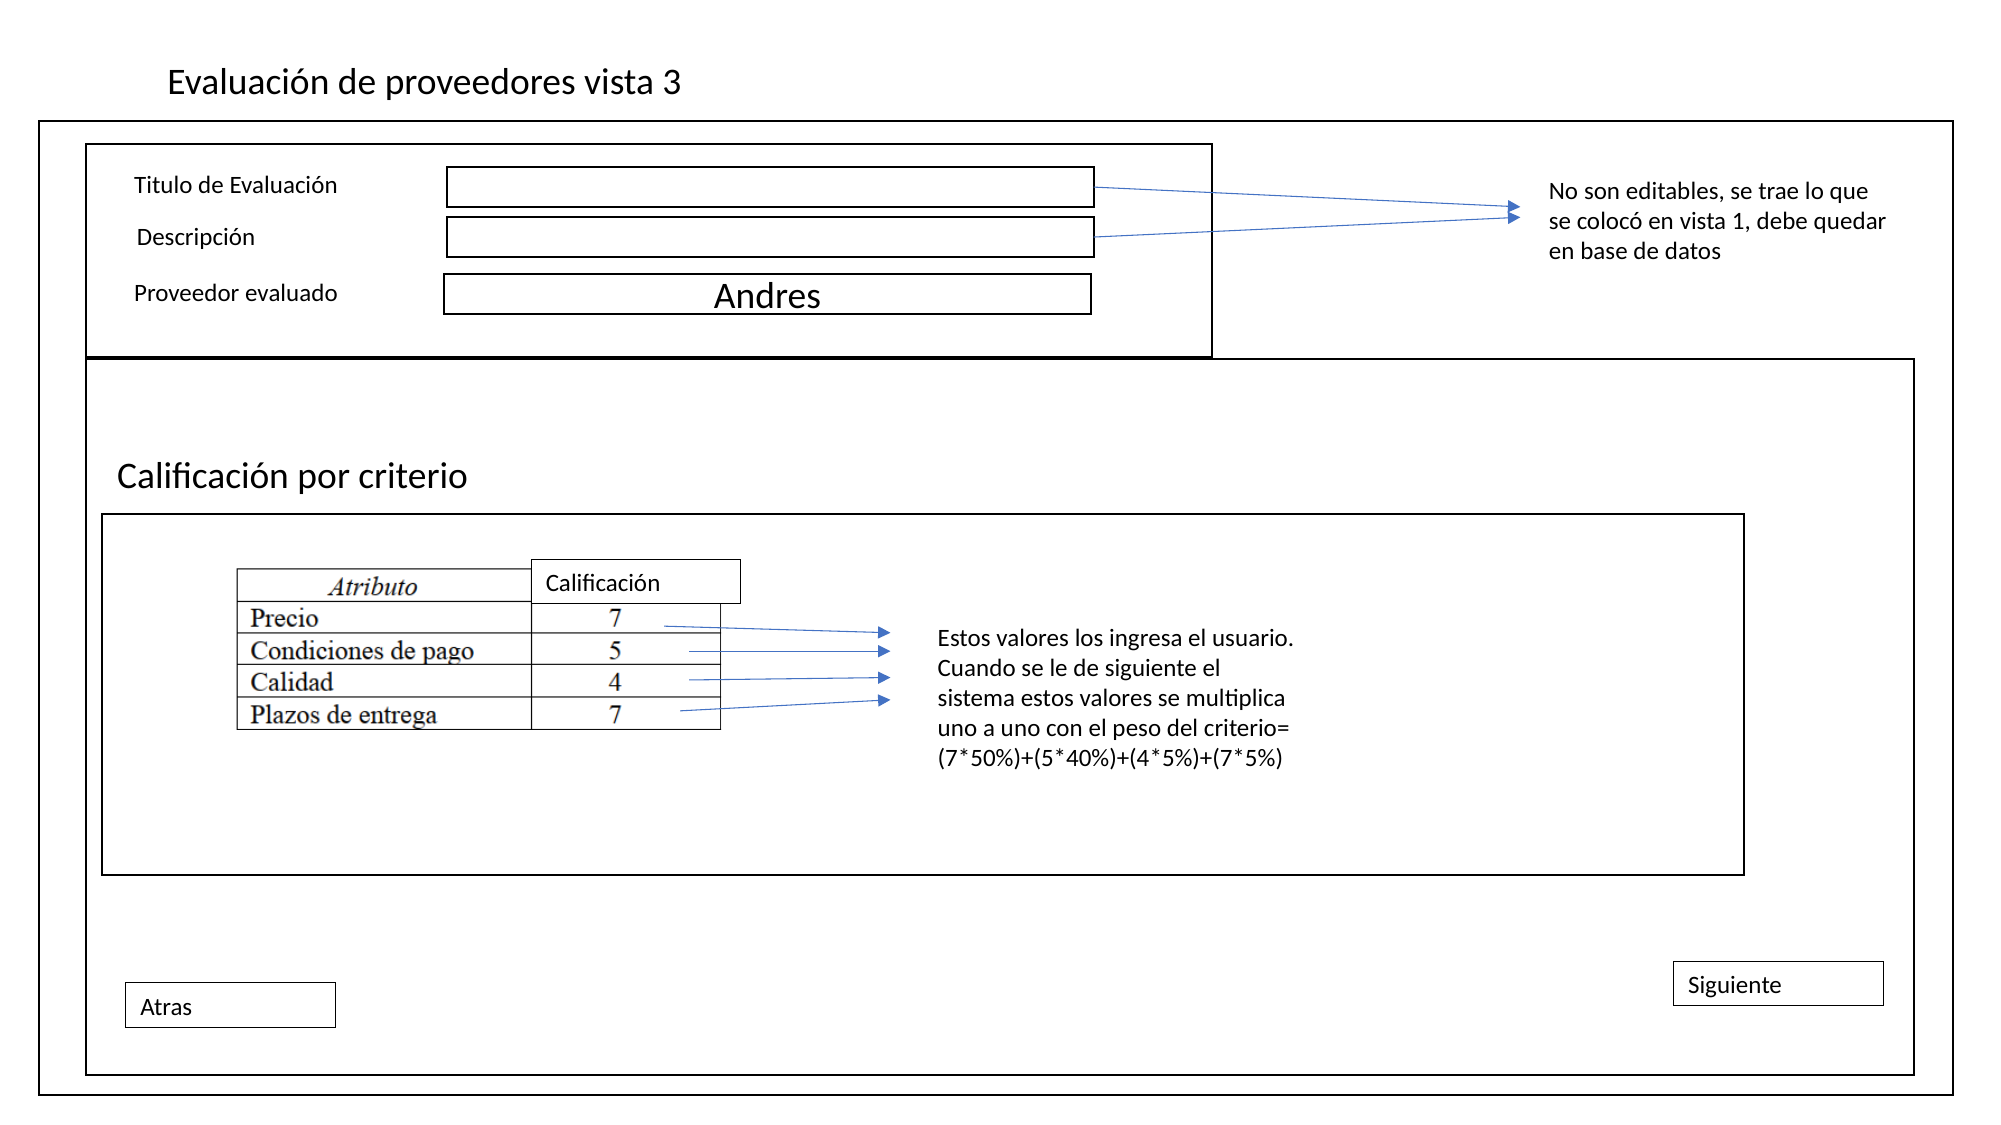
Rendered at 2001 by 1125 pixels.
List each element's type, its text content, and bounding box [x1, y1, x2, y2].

text_box [85, 358, 1915, 1076]
text_box Andres [443, 273, 1092, 315]
text_box Proveedor evaluado [119, 269, 398, 315]
text_box [85, 143, 1213, 358]
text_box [680, 699, 891, 711]
text_box [446, 216, 1095, 258]
text_box Calificación [531, 559, 741, 604]
text_box Evaluación de proveedores vista 3 [152, 49, 859, 110]
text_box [1093, 217, 1521, 238]
text_box No son editables, se trae lo que se colocó en vista 1, debe quedar en base de datos [1534, 167, 1909, 272]
picture [230, 565, 722, 730]
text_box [1093, 187, 1521, 207]
text_box Titulo de Evaluación [119, 161, 398, 207]
text_box [38, 120, 1954, 1096]
text_box Estos valores los ingresa el usuario. Cuando se le de siguiente el sistema estos valores se multiplica uno a uno con el peso del criterio= (7*50%)+(5*40%)+(4*5%)+(7*5%) [922, 613, 1312, 779]
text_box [664, 626, 891, 633]
text_box Descripción [122, 212, 401, 258]
text_box [446, 166, 1095, 208]
